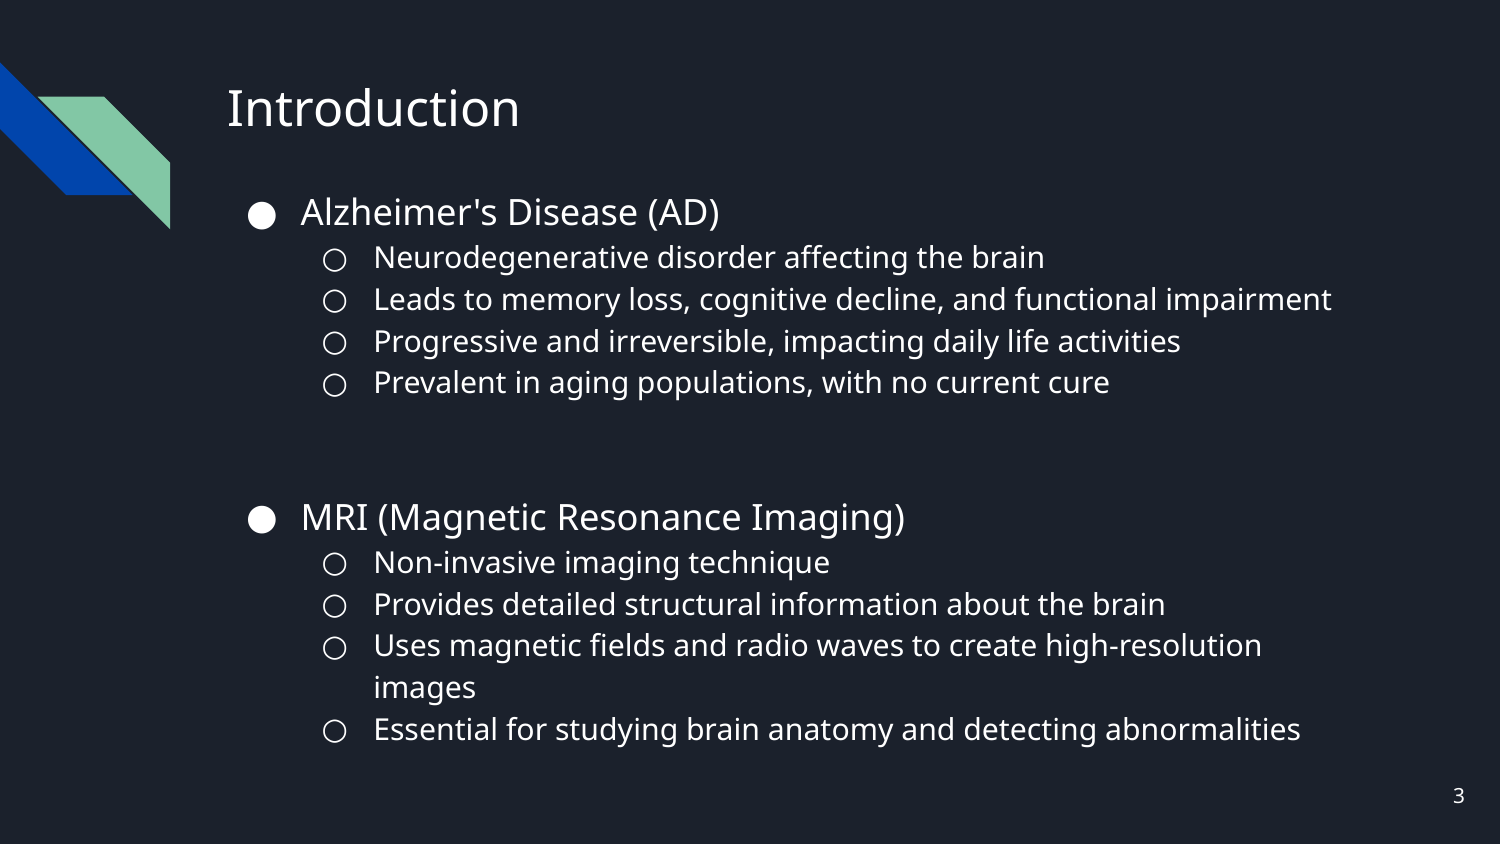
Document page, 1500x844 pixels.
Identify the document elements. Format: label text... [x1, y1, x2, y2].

slide_number ‹#› [1389, 764, 1480, 830]
list Alzheimer's Disease (AD) Neurodegenerative disorder affecting the brain Leads to memory loss, cognitive decline, and functional impairment Progressive and irreversible, impacting daily life activities Prevalent in aging populations, with no current cure MRI (Magnetic Resonance Imaging) Non-invasive imaging technique Provides detailed structural information about the brain Uses magnetic fields and radio waves to create high-resolution images Essential for studying brain anatomy and detecting abnormalities [212, 167, 1368, 795]
title Introduction [212, 61, 1285, 167]
